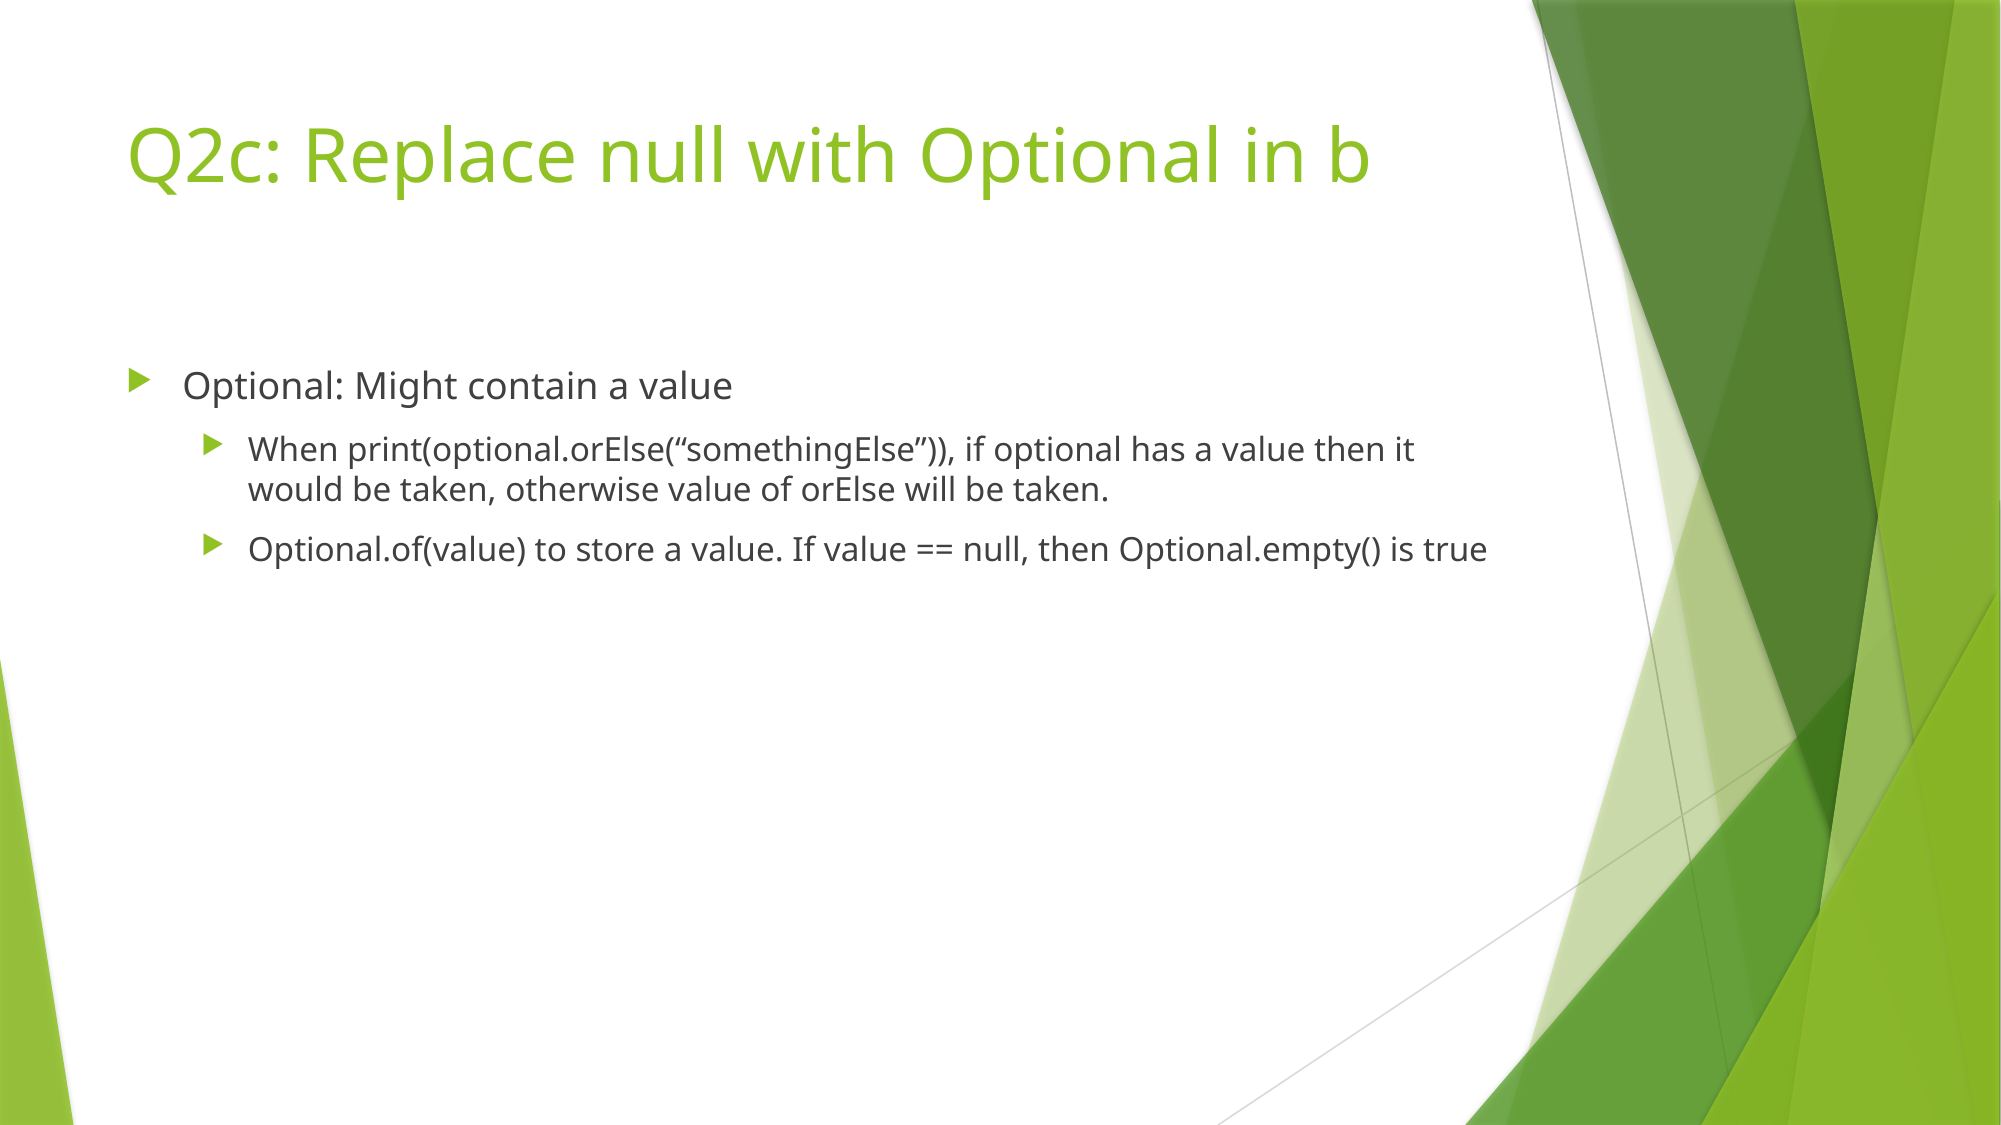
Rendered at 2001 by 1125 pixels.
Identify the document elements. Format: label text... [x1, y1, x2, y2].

title Q2c: Replace null with Optional in b [111, 99, 1522, 317]
list Optional: Might contain a value When print(optional.orElse(“somethingElse”)), if optional has a value then it would be taken, otherwise value of orElse will be taken. Optional.of(value) to store a value. If value == null, then Optional.empty() is true [111, 354, 1522, 992]
